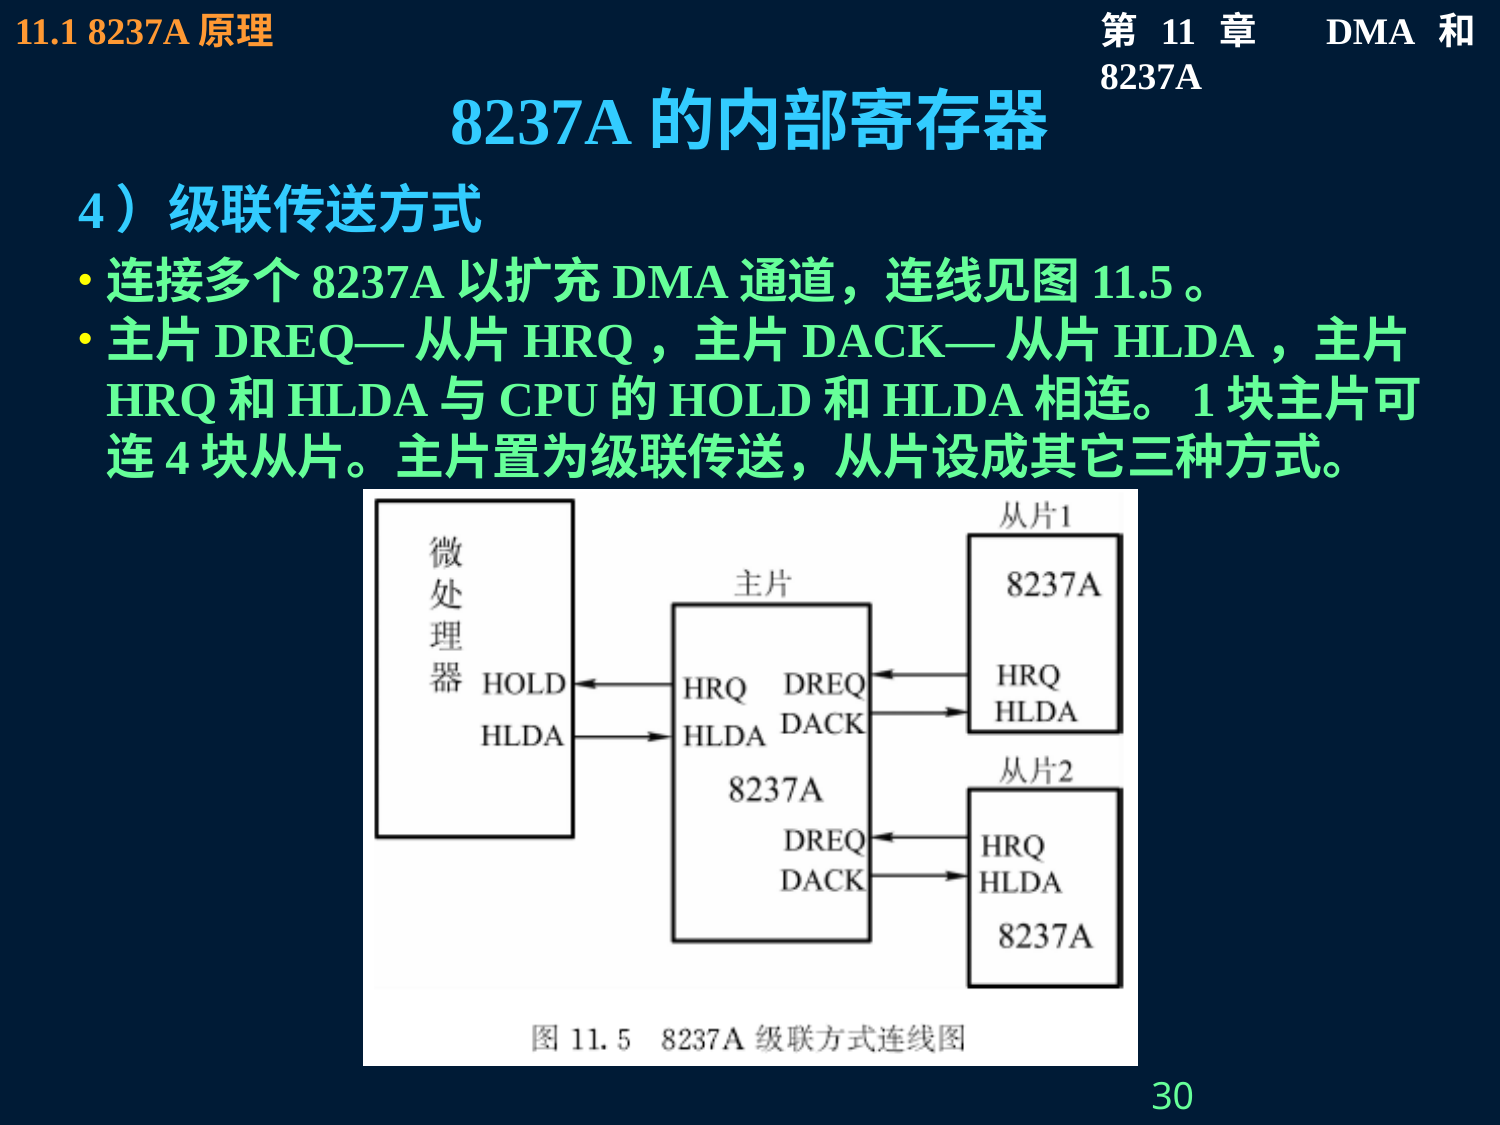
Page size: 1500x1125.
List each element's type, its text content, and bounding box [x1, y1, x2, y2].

title 8237A的内部寄存器 [75, 45, 1425, 168]
picture [363, 489, 1138, 1066]
list 4）级联传送方式 连接多个8237A以扩充DMA通道，连线见图11.5。 主片DREQ—从片HRQ，主片DACK—从片HLDA，主片HRQ和HLDA与CPU的HOLD和HLDA相连。1块主片可连4块从片。主片置为级联传送，从片设成其它三种方式。 [63, 168, 1437, 497]
